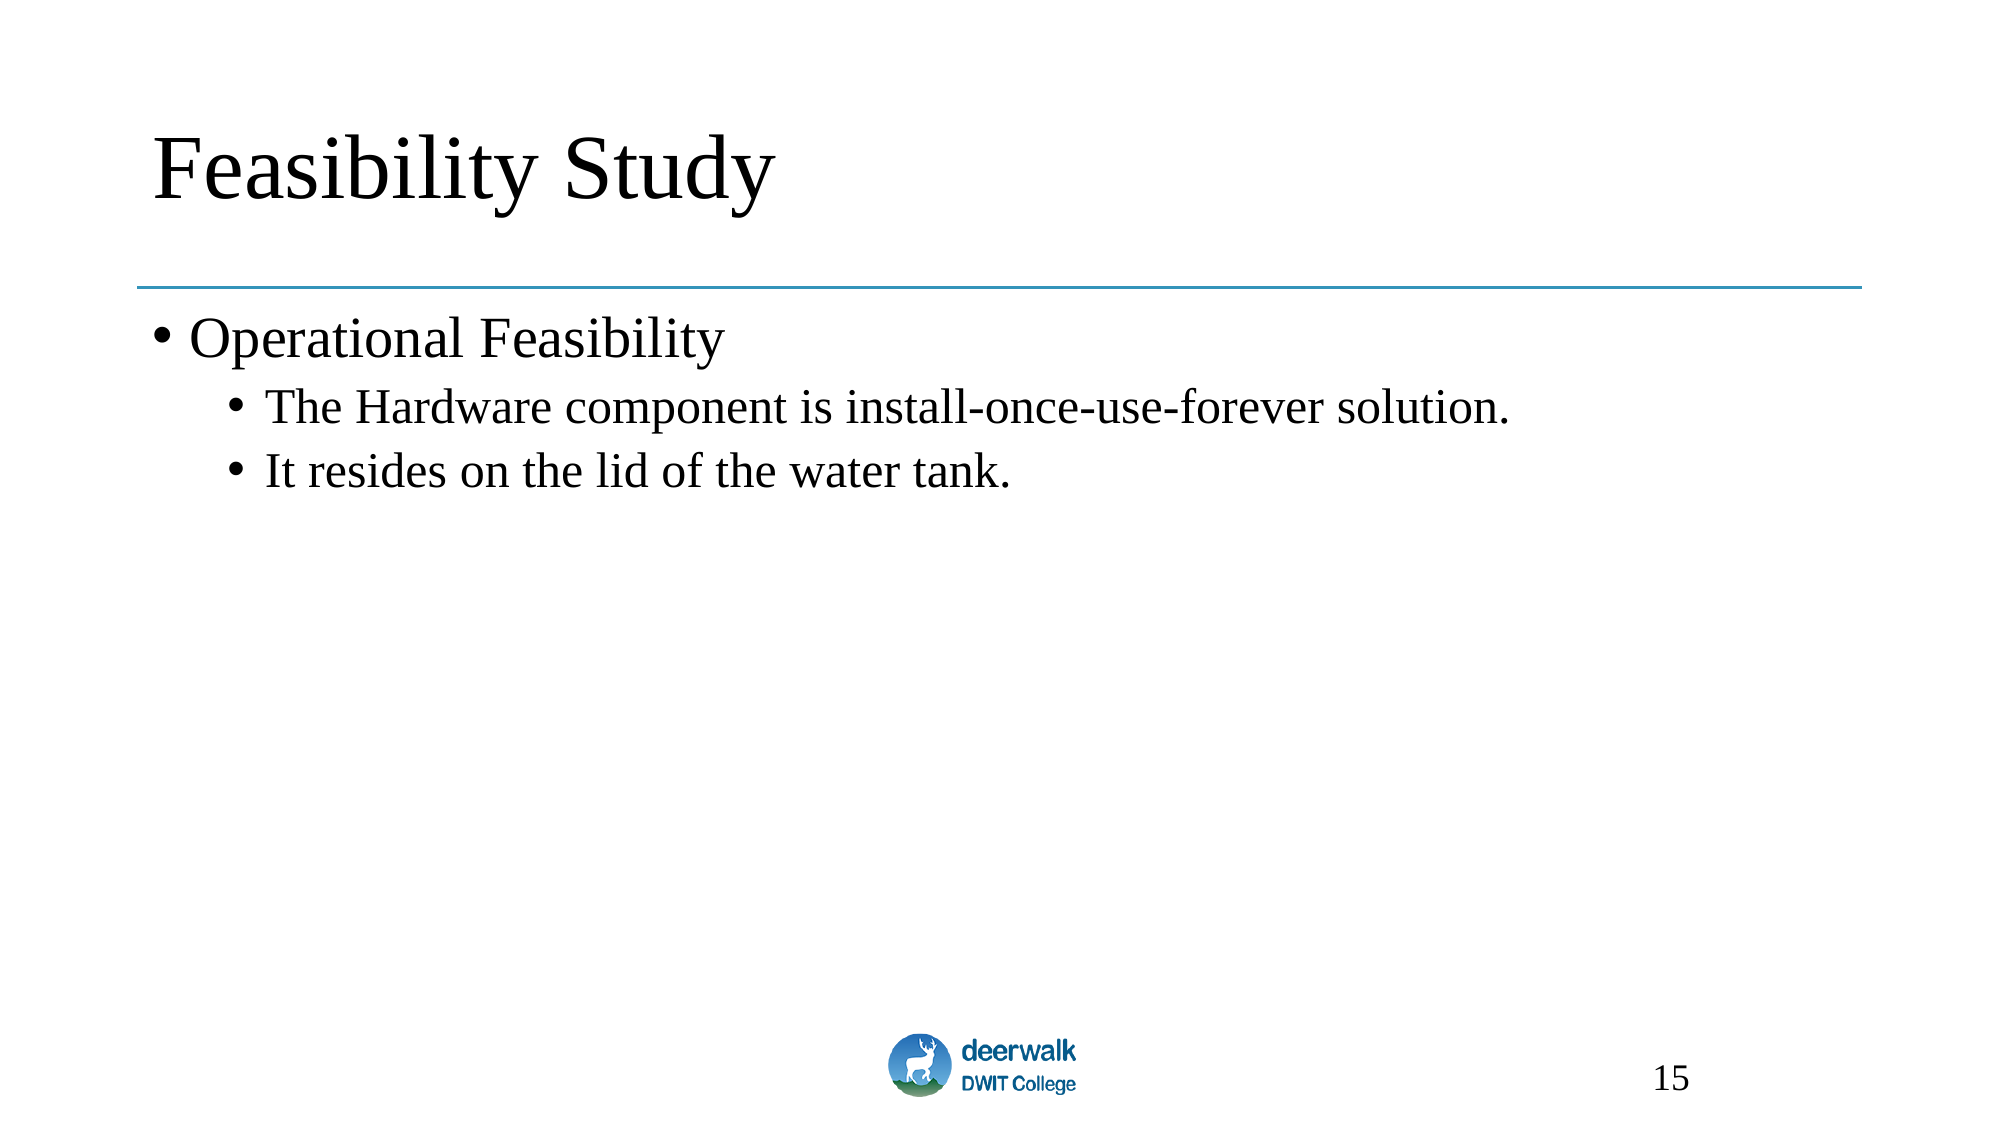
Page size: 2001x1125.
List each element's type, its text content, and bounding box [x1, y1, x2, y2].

list Operational Feasibility The Hardware component is install-once-use-forever solution. It resides on the lid of the water tank. [137, 299, 1863, 1014]
slide_number 15 [1637, 1045, 1750, 1104]
title Feasibility Study [137, 59, 1863, 278]
picture [873, 1014, 1103, 1120]
